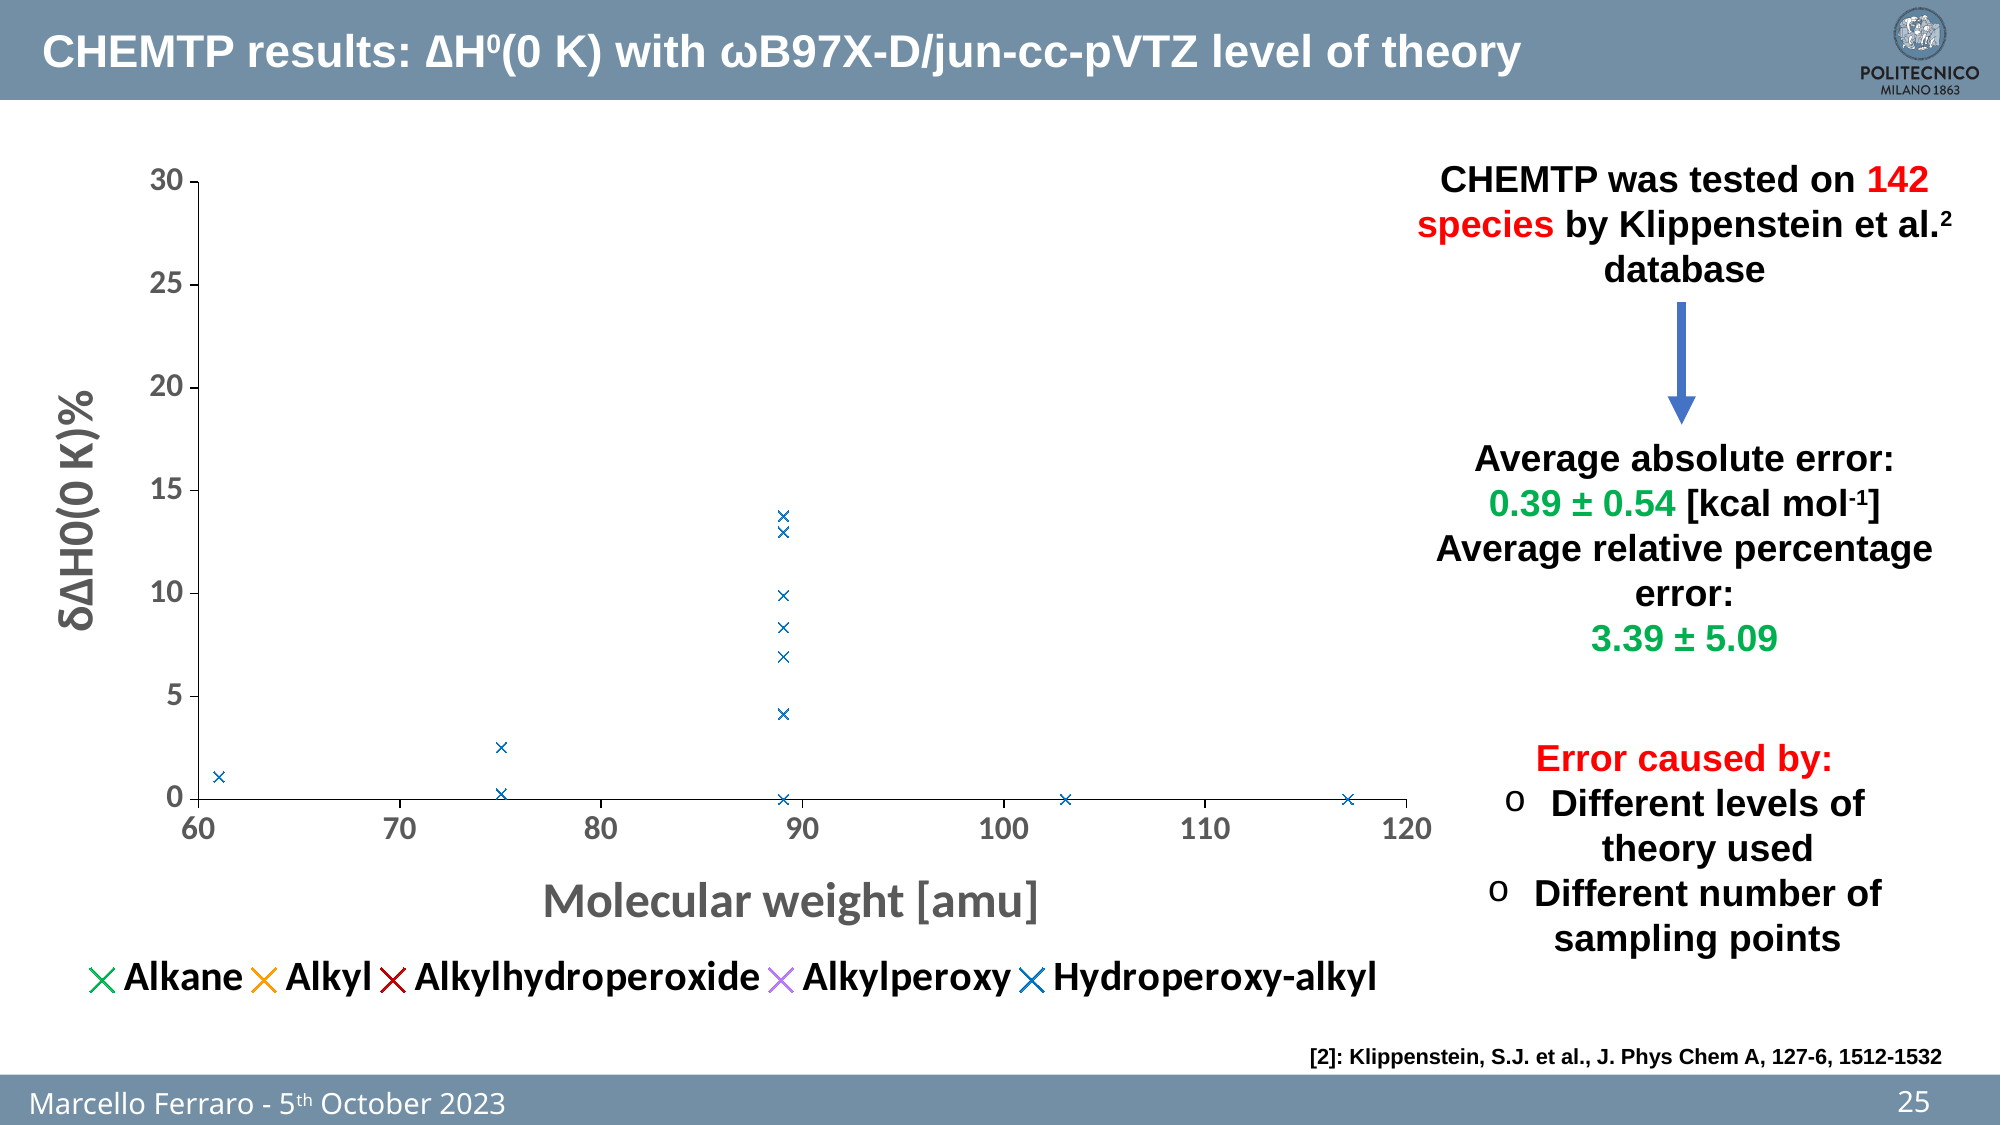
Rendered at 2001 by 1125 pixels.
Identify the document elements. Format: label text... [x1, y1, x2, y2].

text_box CHEMTP was tested on 142 species by Klippenstein et al.2 database [1462, 147, 1970, 298]
picture [1839, 0, 2000, 113]
text_box Error caused by: Different levels of theory used Different number of sampling points [1462, 726, 1921, 967]
chart [13, 147, 1462, 1040]
text_box CHEMTP results: ∆H0(0 K) with ωB97X-D/jun-cc-pVTZ level of theory [27, 14, 1839, 85]
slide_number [13, 1071, 631, 1125]
text_box [2]: Klippenstein, S.J. et al., J. Phys Chem A, 127-6, 1512-1532 [1295, 1034, 2000, 1076]
text_box Average absolute error: 0.39 ± 0.54 [kcal mol-1] Average relative percentage error: 3.39 ± 5.09 [1462, 427, 1949, 667]
